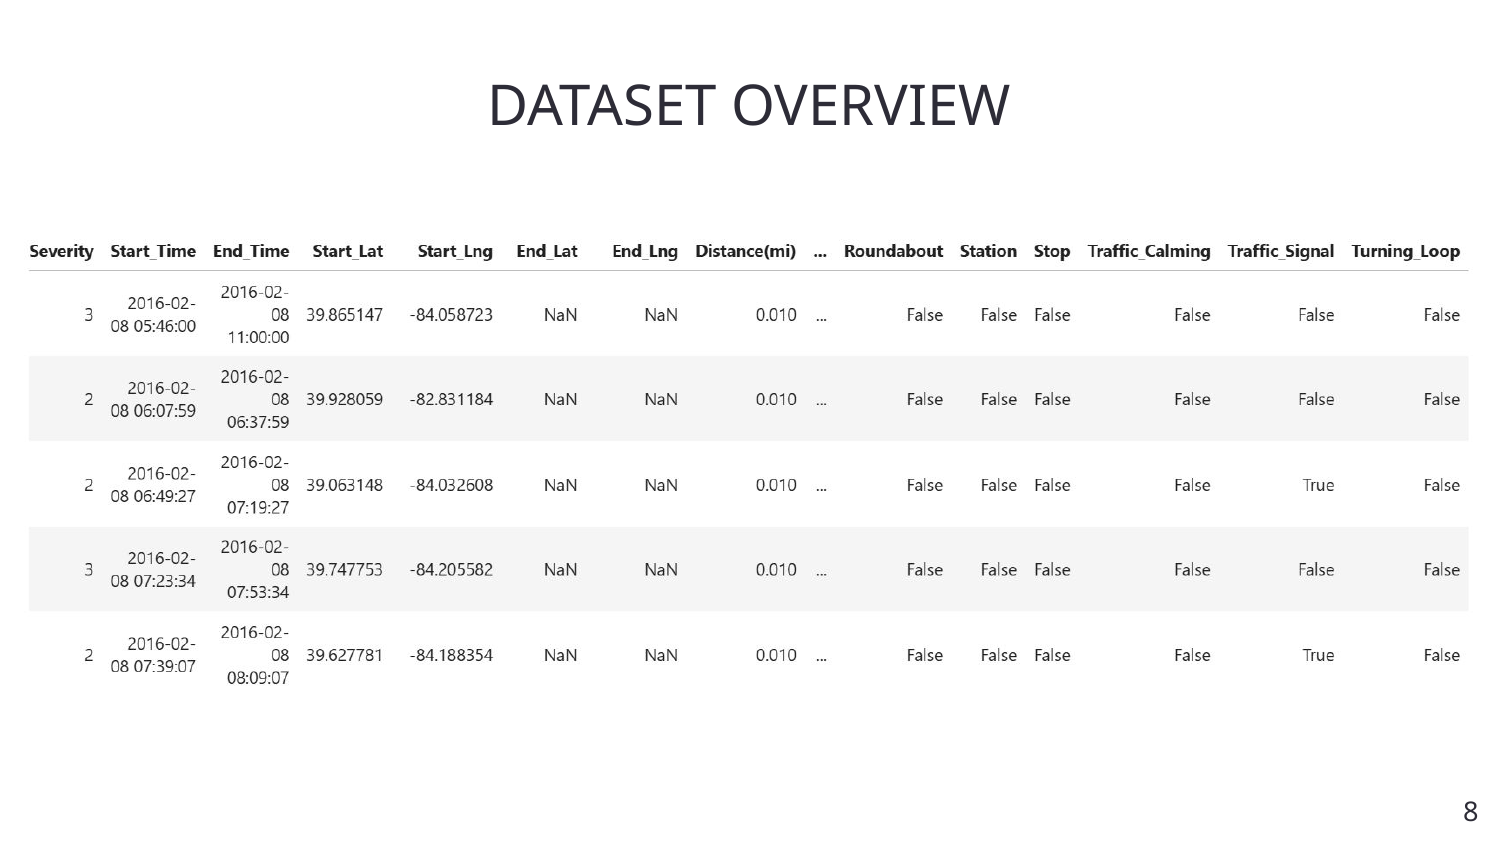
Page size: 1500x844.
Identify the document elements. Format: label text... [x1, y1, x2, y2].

slide_number ‹#› [1403, 779, 1494, 844]
picture [24, 232, 1475, 692]
text_box DATASET OVERVIEW [281, 54, 1218, 185]
